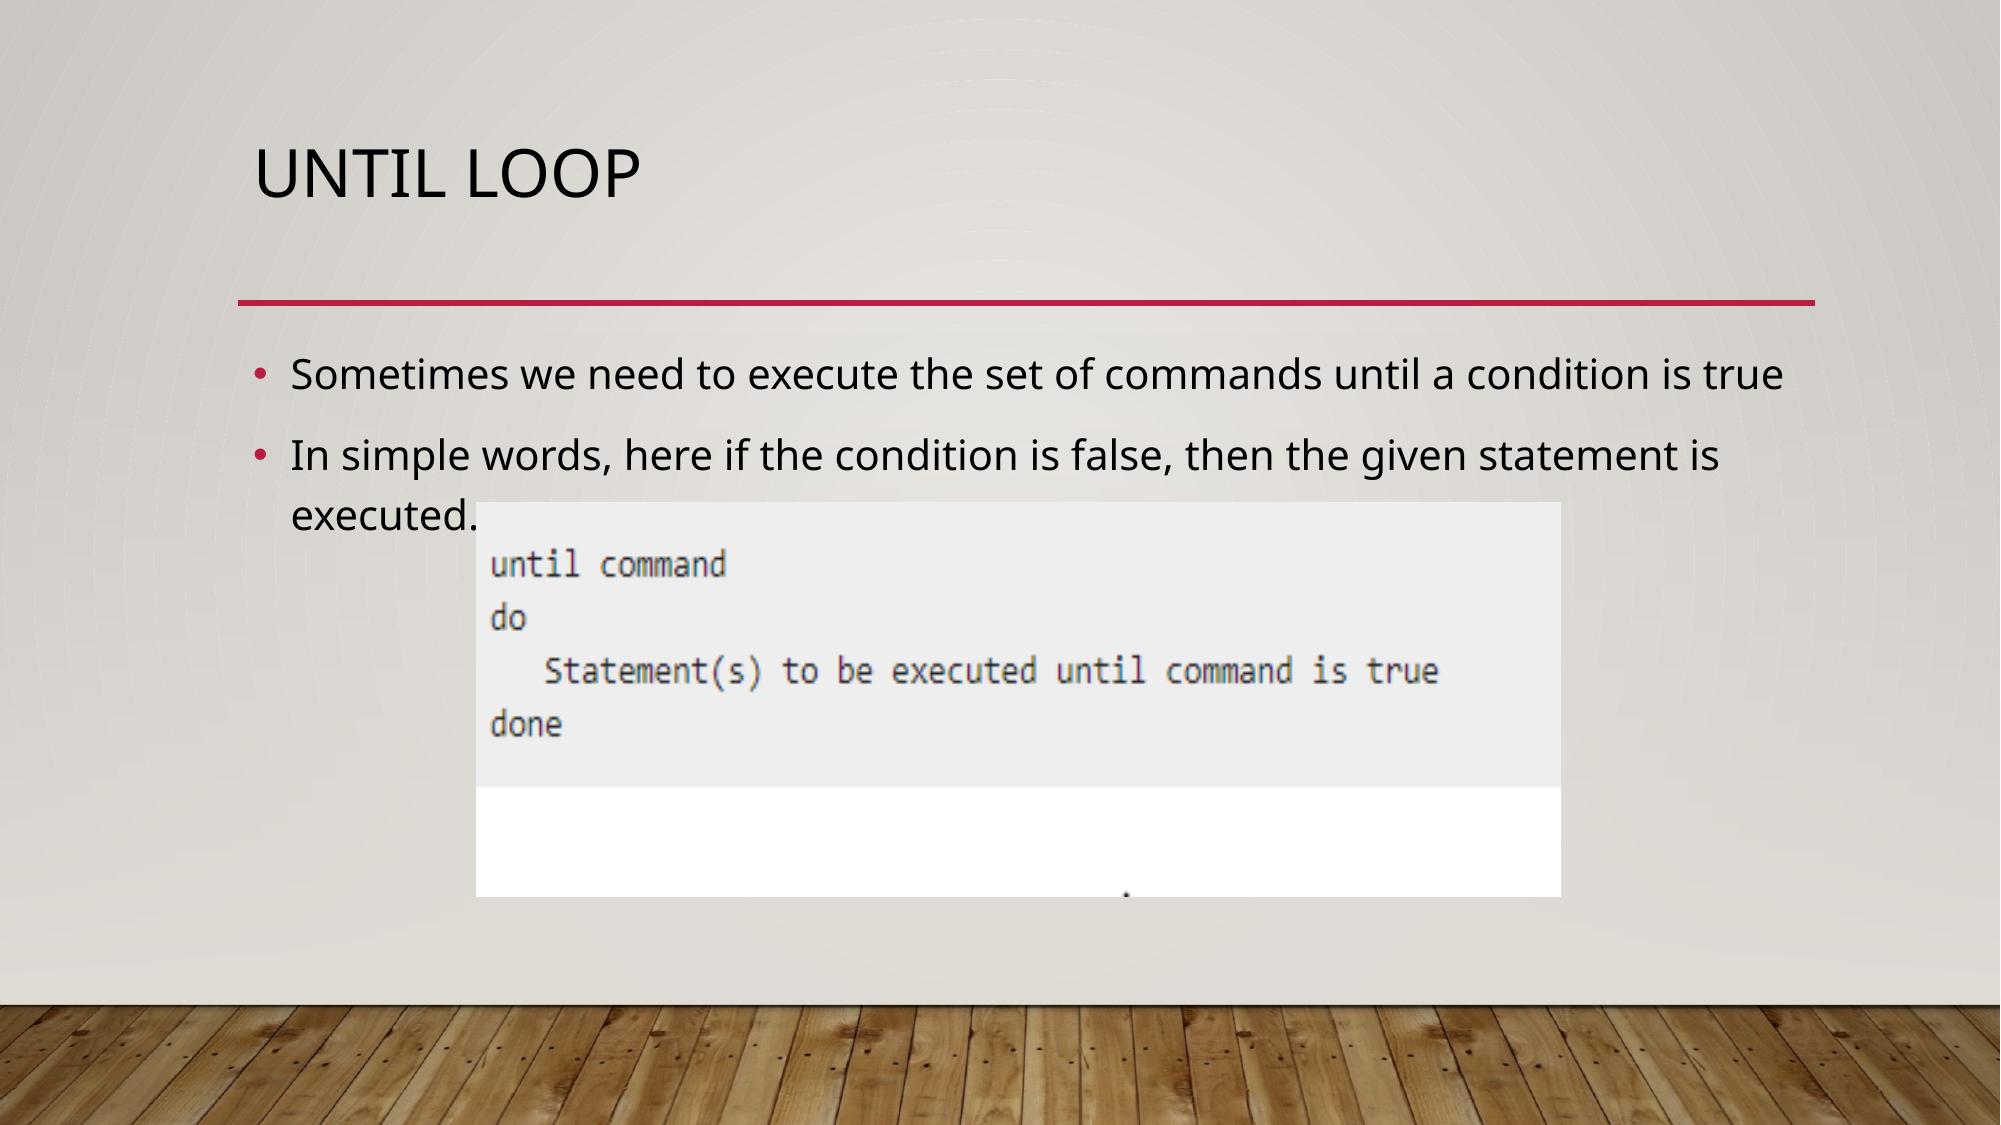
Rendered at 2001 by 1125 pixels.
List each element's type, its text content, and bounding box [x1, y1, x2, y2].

picture [475, 501, 1562, 897]
title Until loop [238, 131, 1814, 305]
list Sometimes we need to execute the set of commands until a condition is true In simple words, here if the condition is false, then the given statement is executed. [238, 330, 1814, 897]
picture [0, 1005, 2000, 1125]
